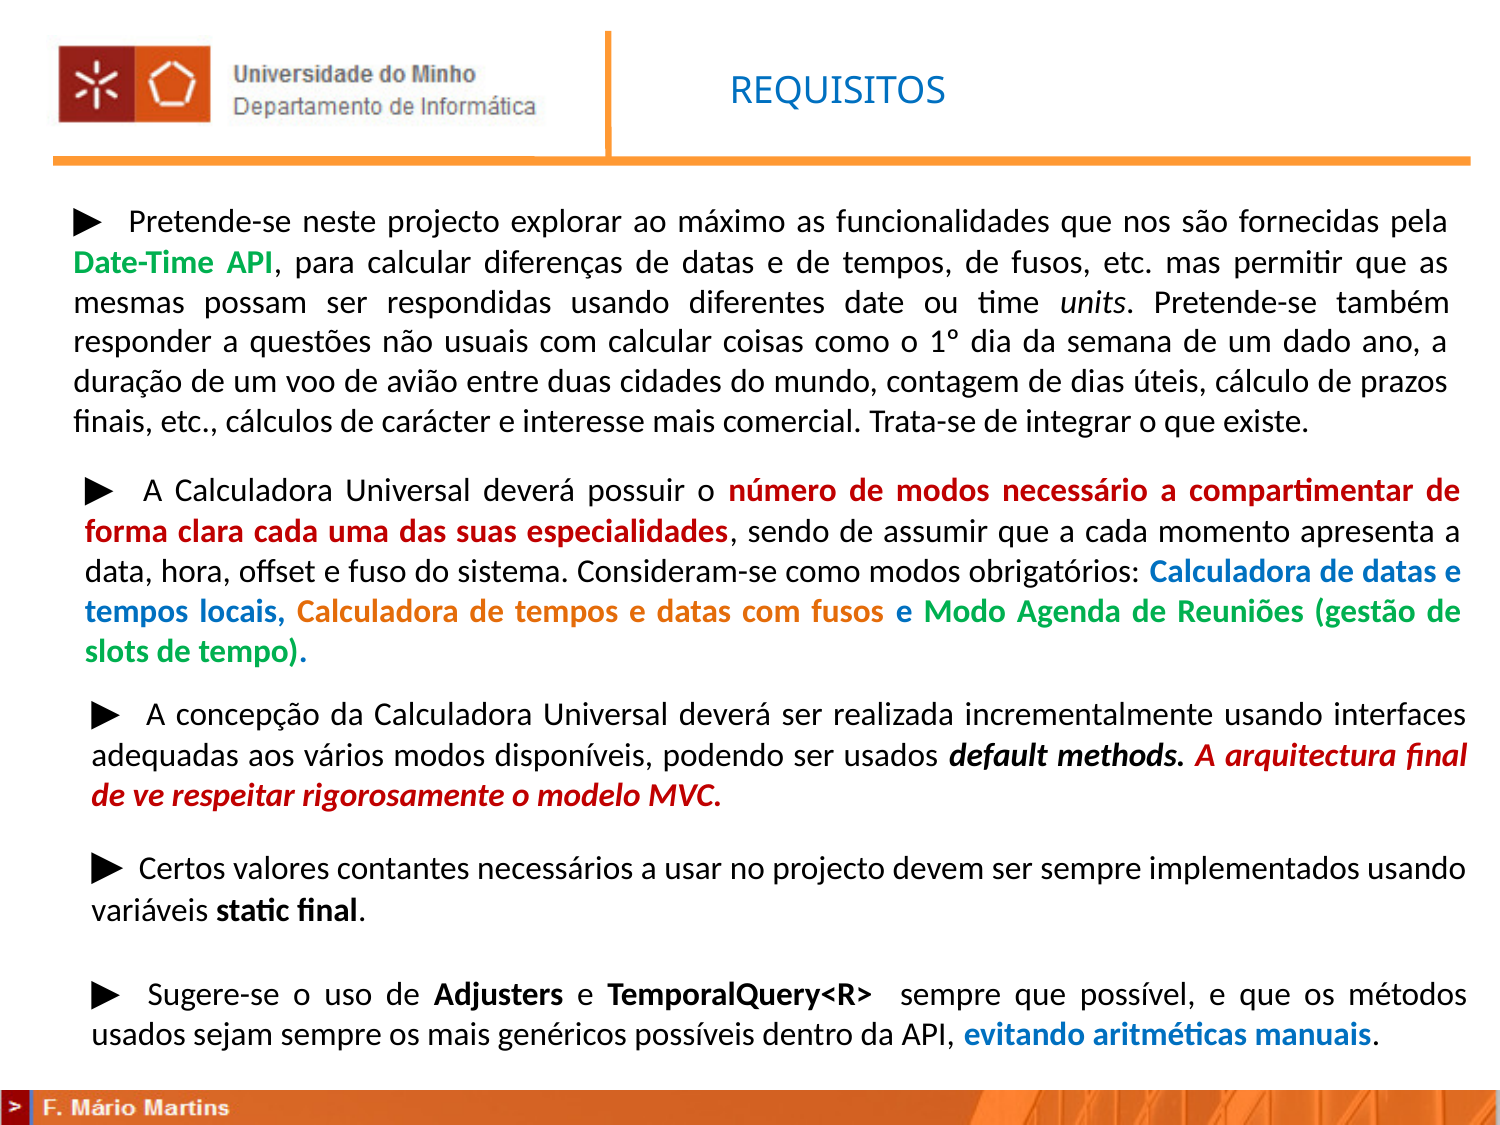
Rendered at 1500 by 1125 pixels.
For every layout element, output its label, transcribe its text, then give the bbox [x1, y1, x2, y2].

picture [0, 1090, 1500, 1125]
text_box ▶ A concepção da Calculadora Universal deverá ser realizada incrementalmente usando interfaces adequadas aos vários modos disponíveis, podendo ser usados default methods. A arquitectura final de ve respeitar rigorosamente o modelo MVC. ▶ Certos valores contantes necessários a usar no projecto devem ser sempre implementados usando variáveis static final. ▶ Sugere-se o uso de Adjusters e TemporalQuery<R> sempre que possível, e que os métodos usados sejam sempre os mais genéricos possíveis dentro da API, evitando aritméticas manuais. [76, 680, 1483, 1060]
picture [46, 34, 587, 136]
text_box [643, 54, 856, 120]
text_box ▶ A Calculadora Universal deverá possuir o número de modos necessário a compartimentar de forma clara cada uma das suas especialidades, sendo de assumir que a cada momento apresenta a data, hora, offset e fuso do sistema. Consideram-se como modos obrigatórios: Calculadora de datas e tempos locais, Calculadora de tempos e datas com fusos e Modo Agenda de Reuniões (gestão de slots de tempo). [70, 456, 1477, 677]
text_box REQUISITOS [714, 58, 1442, 119]
text_box ▶ Pretende-se neste projecto explorar ao máximo as funcionalidades que nos são fornecidas pela Date-Time API, para calcular diferenças de datas e de tempos, de fusos, etc. mas permitir que as mesmas possam ser respondidas usando diferentes date ou time units. Pretende-se também responder a questões não usuais com calcular coisas como o 1º dia da semana de um dado ano, a duração de um voo de avião entre duas cidades do mundo, contagem de dias úteis, cálculo de prazos finais, etc., cálculos de carácter e interesse mais comercial. Trata-se de integrar o que existe. [58, 187, 1465, 447]
text_box [856, 54, 1459, 120]
